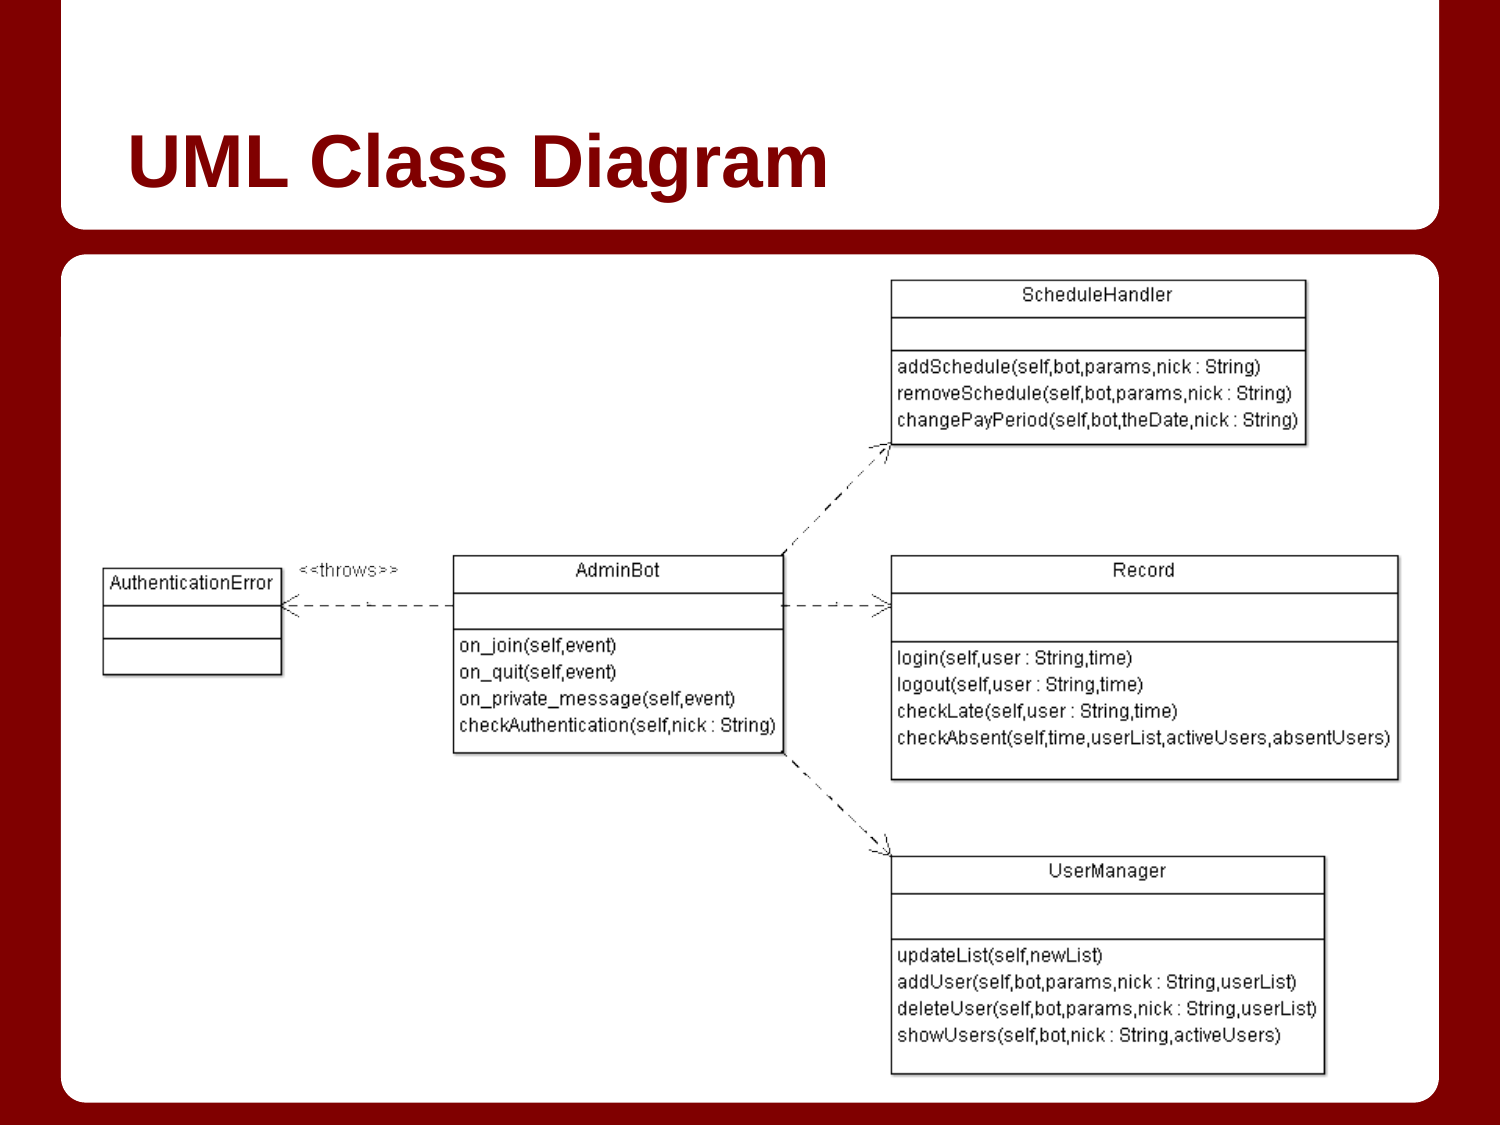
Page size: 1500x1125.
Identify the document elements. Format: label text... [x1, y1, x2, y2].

title UML Class Diagram [75, 30, 1425, 218]
text_box [40, 218, 1460, 1125]
